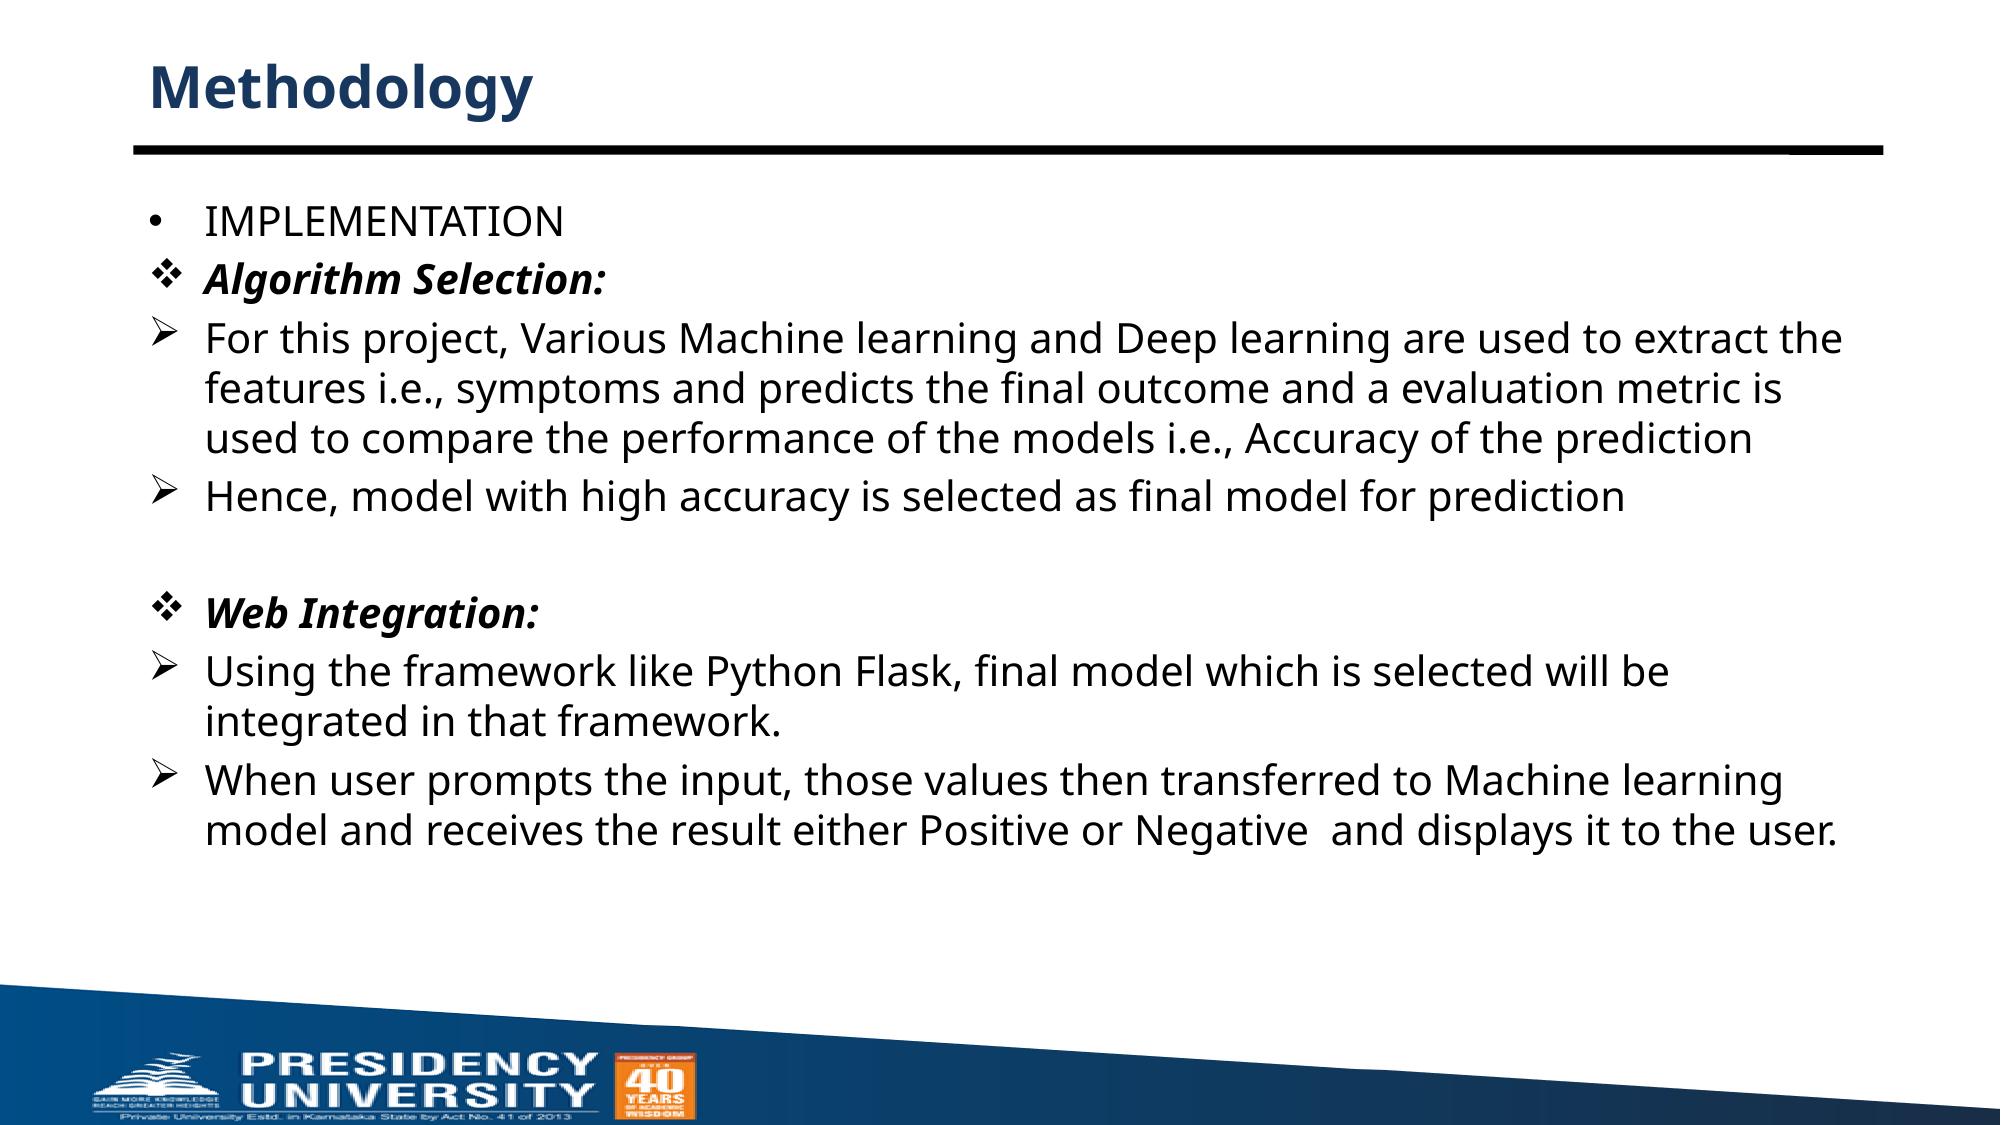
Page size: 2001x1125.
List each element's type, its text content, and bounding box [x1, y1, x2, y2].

title Methodology [133, 45, 1884, 125]
list IMPLEMENTATION Algorithm Selection: For this project, Various Machine learning and Deep learning are used to extract the features i.e., symptoms and predicts the final outcome and a evaluation metric is used to compare the performance of the models i.e., Accuracy of the prediction Hence, model with high accuracy is selected as final model for prediction Web Integration: Using the framework like Python Flask, final model which is selected will be integrated in that framework. When user prompts the input, those values then transferred to Machine learning model and receives the result either Positive or Negative and displays it to the user. [133, 187, 1884, 1000]
picture [0, 982, 2000, 1125]
